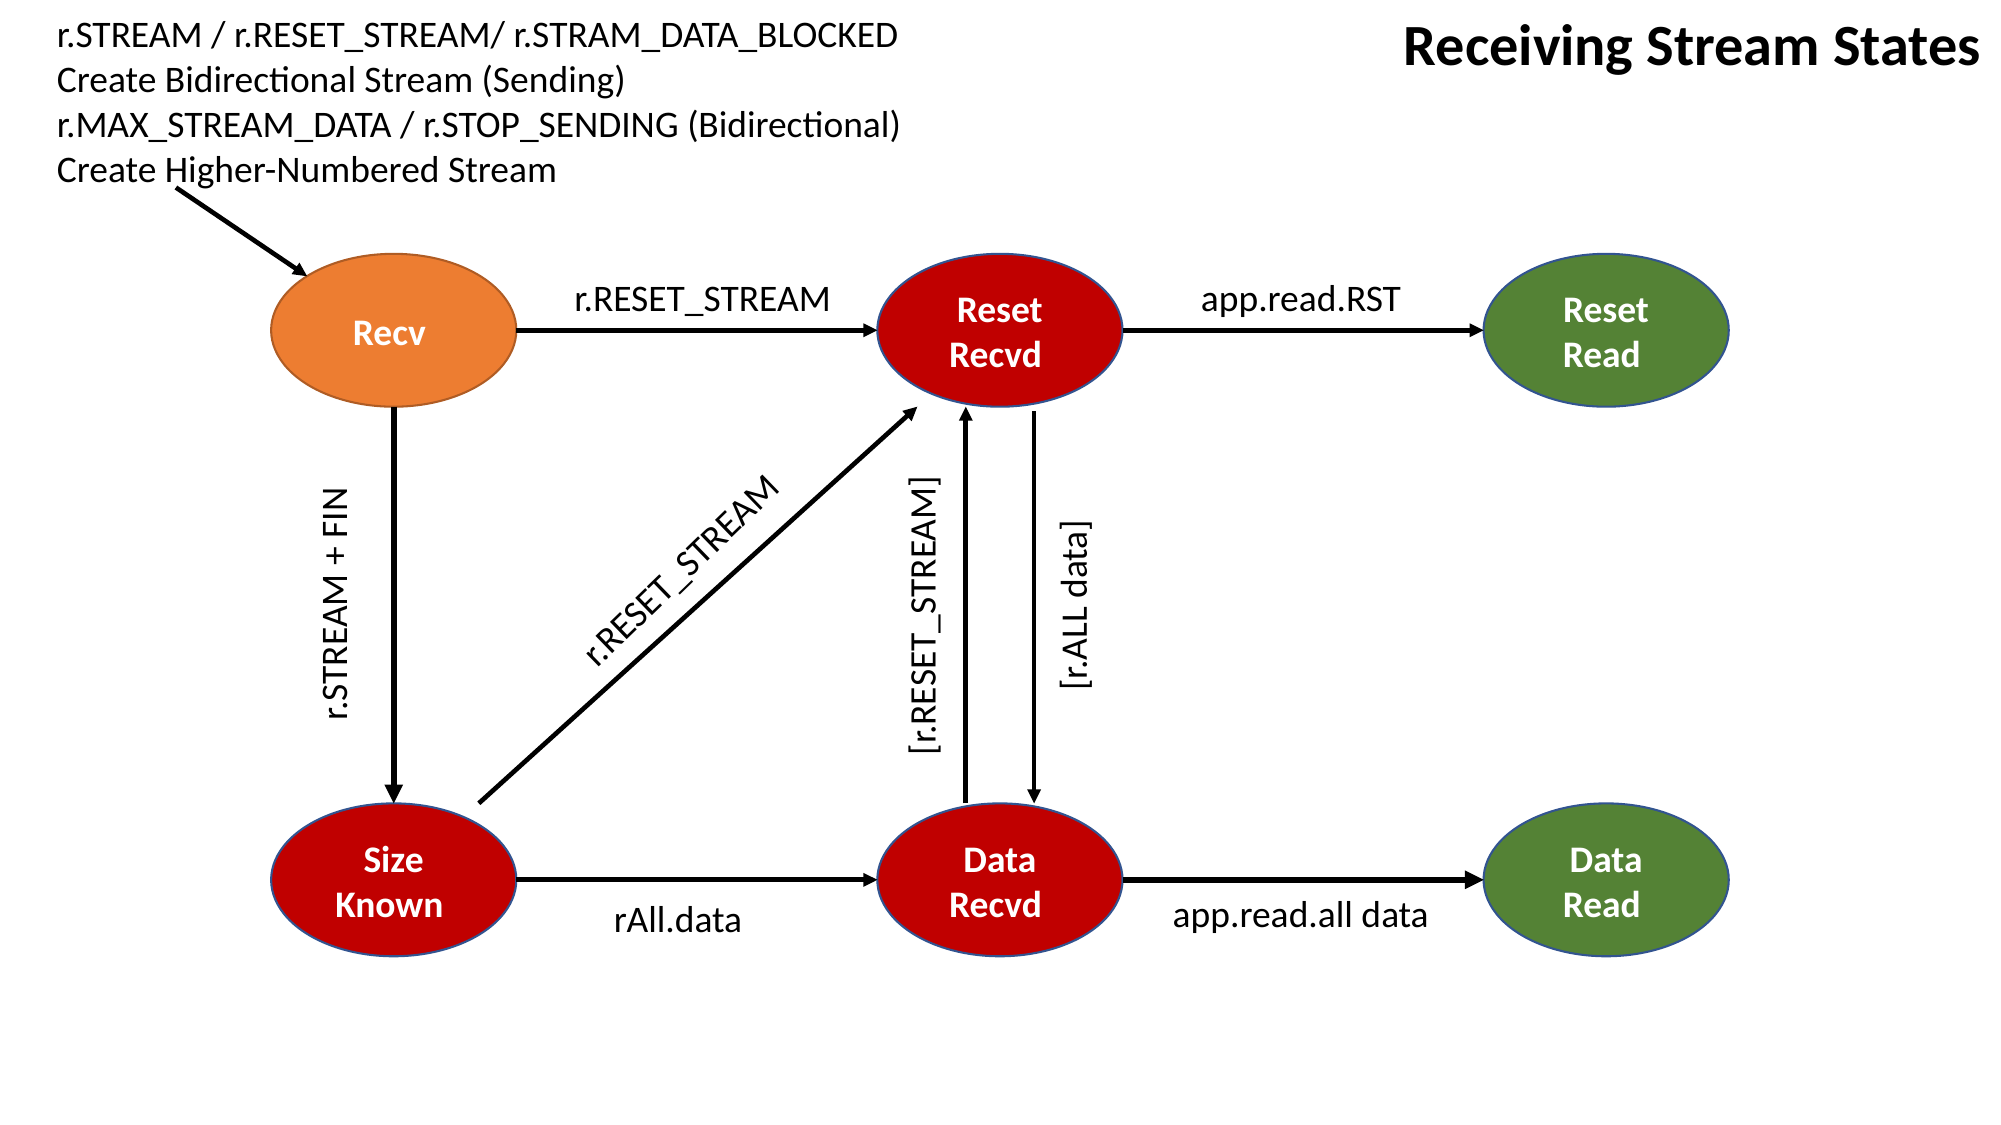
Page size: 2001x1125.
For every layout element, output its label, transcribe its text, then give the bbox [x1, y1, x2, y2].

text_box [r.RESET_STREAM] [918, 460, 951, 771]
text_box r.STREAM + FIN [302, 472, 362, 735]
text_box app.read.all data [1157, 882, 1444, 942]
text_box app.read.RST [1186, 266, 1417, 327]
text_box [478, 406, 918, 804]
text_box Data Read [1482, 802, 1730, 958]
text_box Reset Read [1482, 252, 1730, 408]
text_box Reset Recvd [876, 252, 1124, 408]
text_box Size Known [270, 802, 518, 958]
text_box [r.ALL data] [1041, 504, 1102, 706]
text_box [175, 187, 308, 277]
text_box Receiving Stream States [1389, 0, 2000, 85]
text_box r.RESET_STREAM [559, 266, 847, 327]
text_box rAll.data [598, 887, 758, 948]
text_box r.STREAM / r.RESET_STREAM/ r.STRAM_DATA_BLOCKED Create Bidirectional Stream (Sending) r.MAX_STREAM_DATA / r.STOP_SENDING (Bidirectional) Create Higher-Numbered Stream [42, 2, 917, 198]
text_box Recv [270, 252, 518, 408]
text_box Data Recvd [876, 802, 1124, 958]
